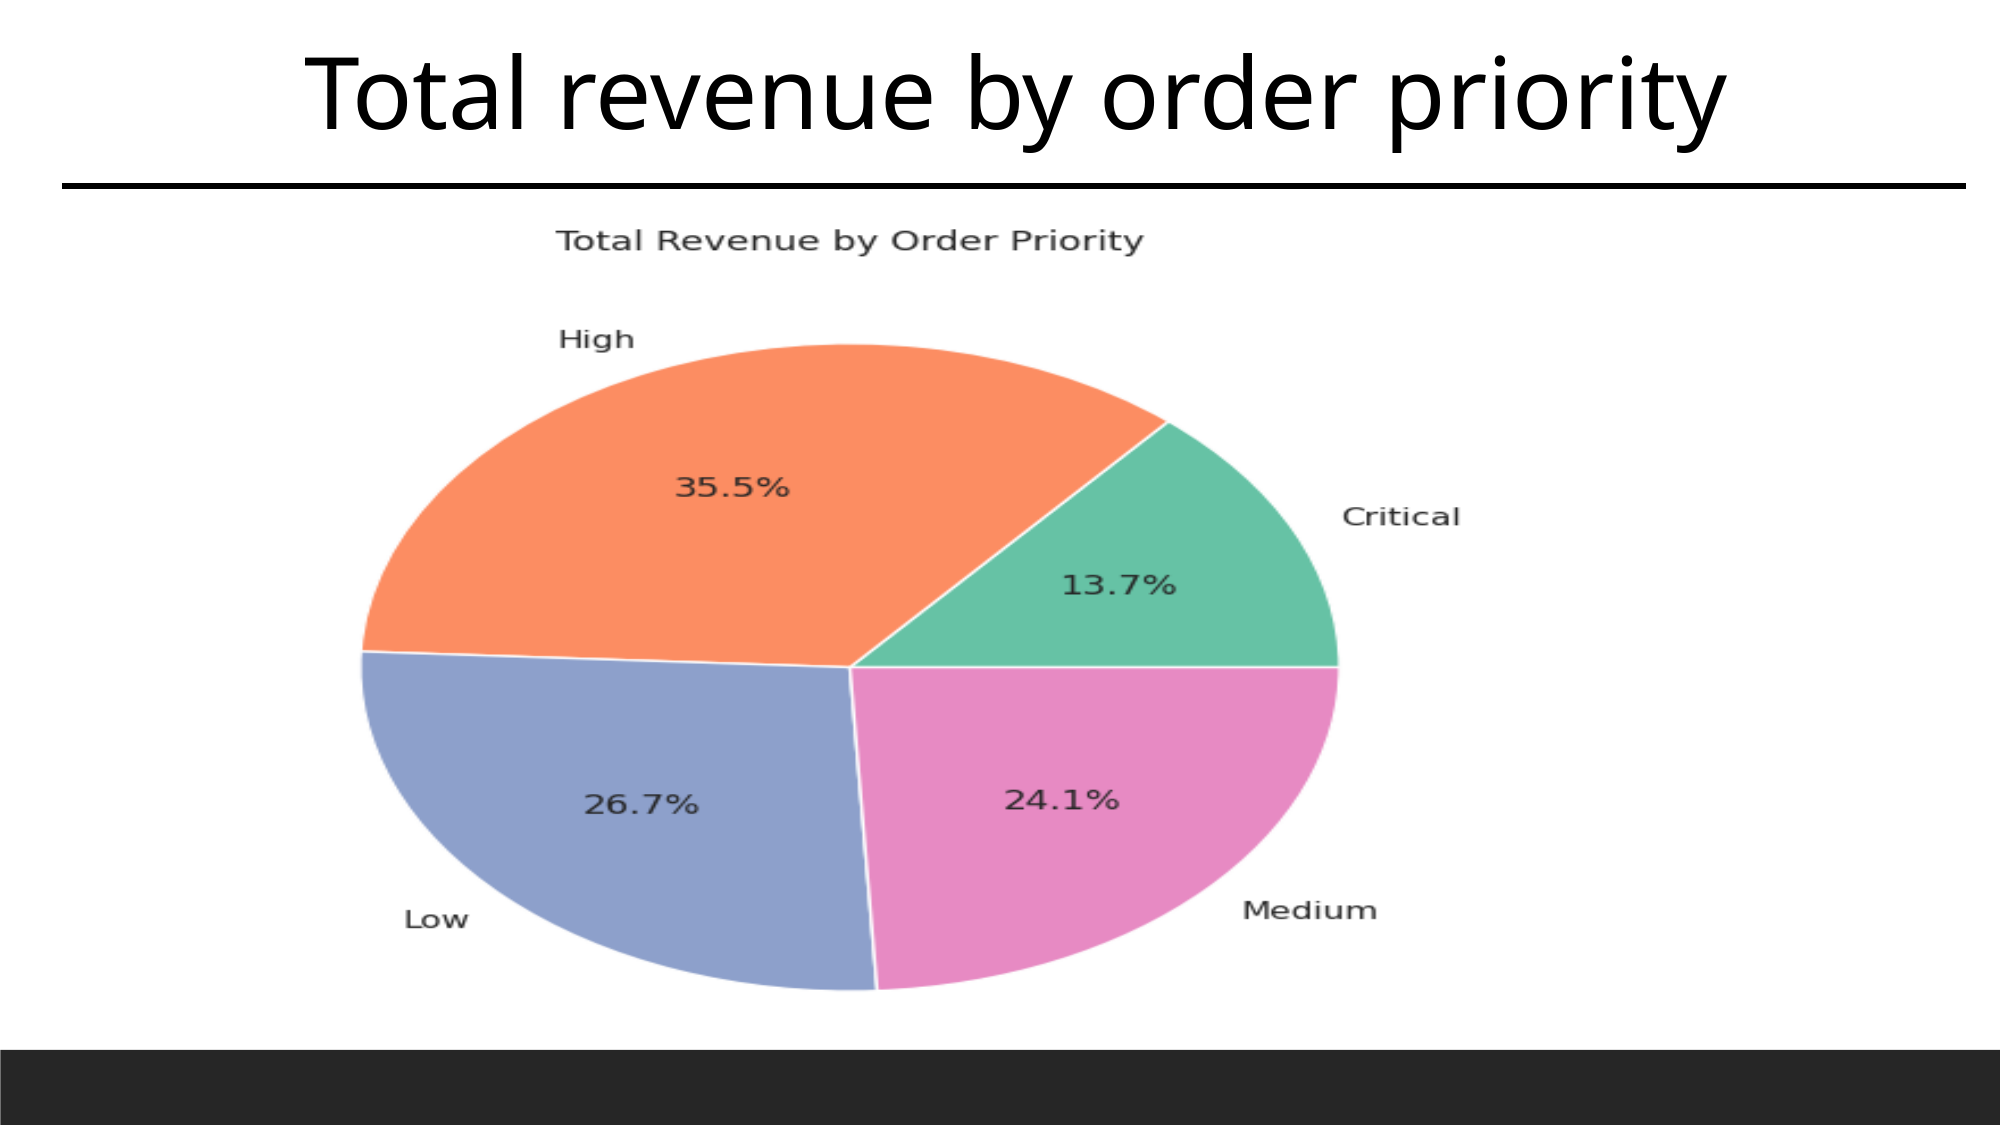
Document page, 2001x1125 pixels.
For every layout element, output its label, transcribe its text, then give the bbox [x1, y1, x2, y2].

text_box Total revenue by order priority [100, 25, 1933, 154]
picture [260, 218, 1666, 1042]
